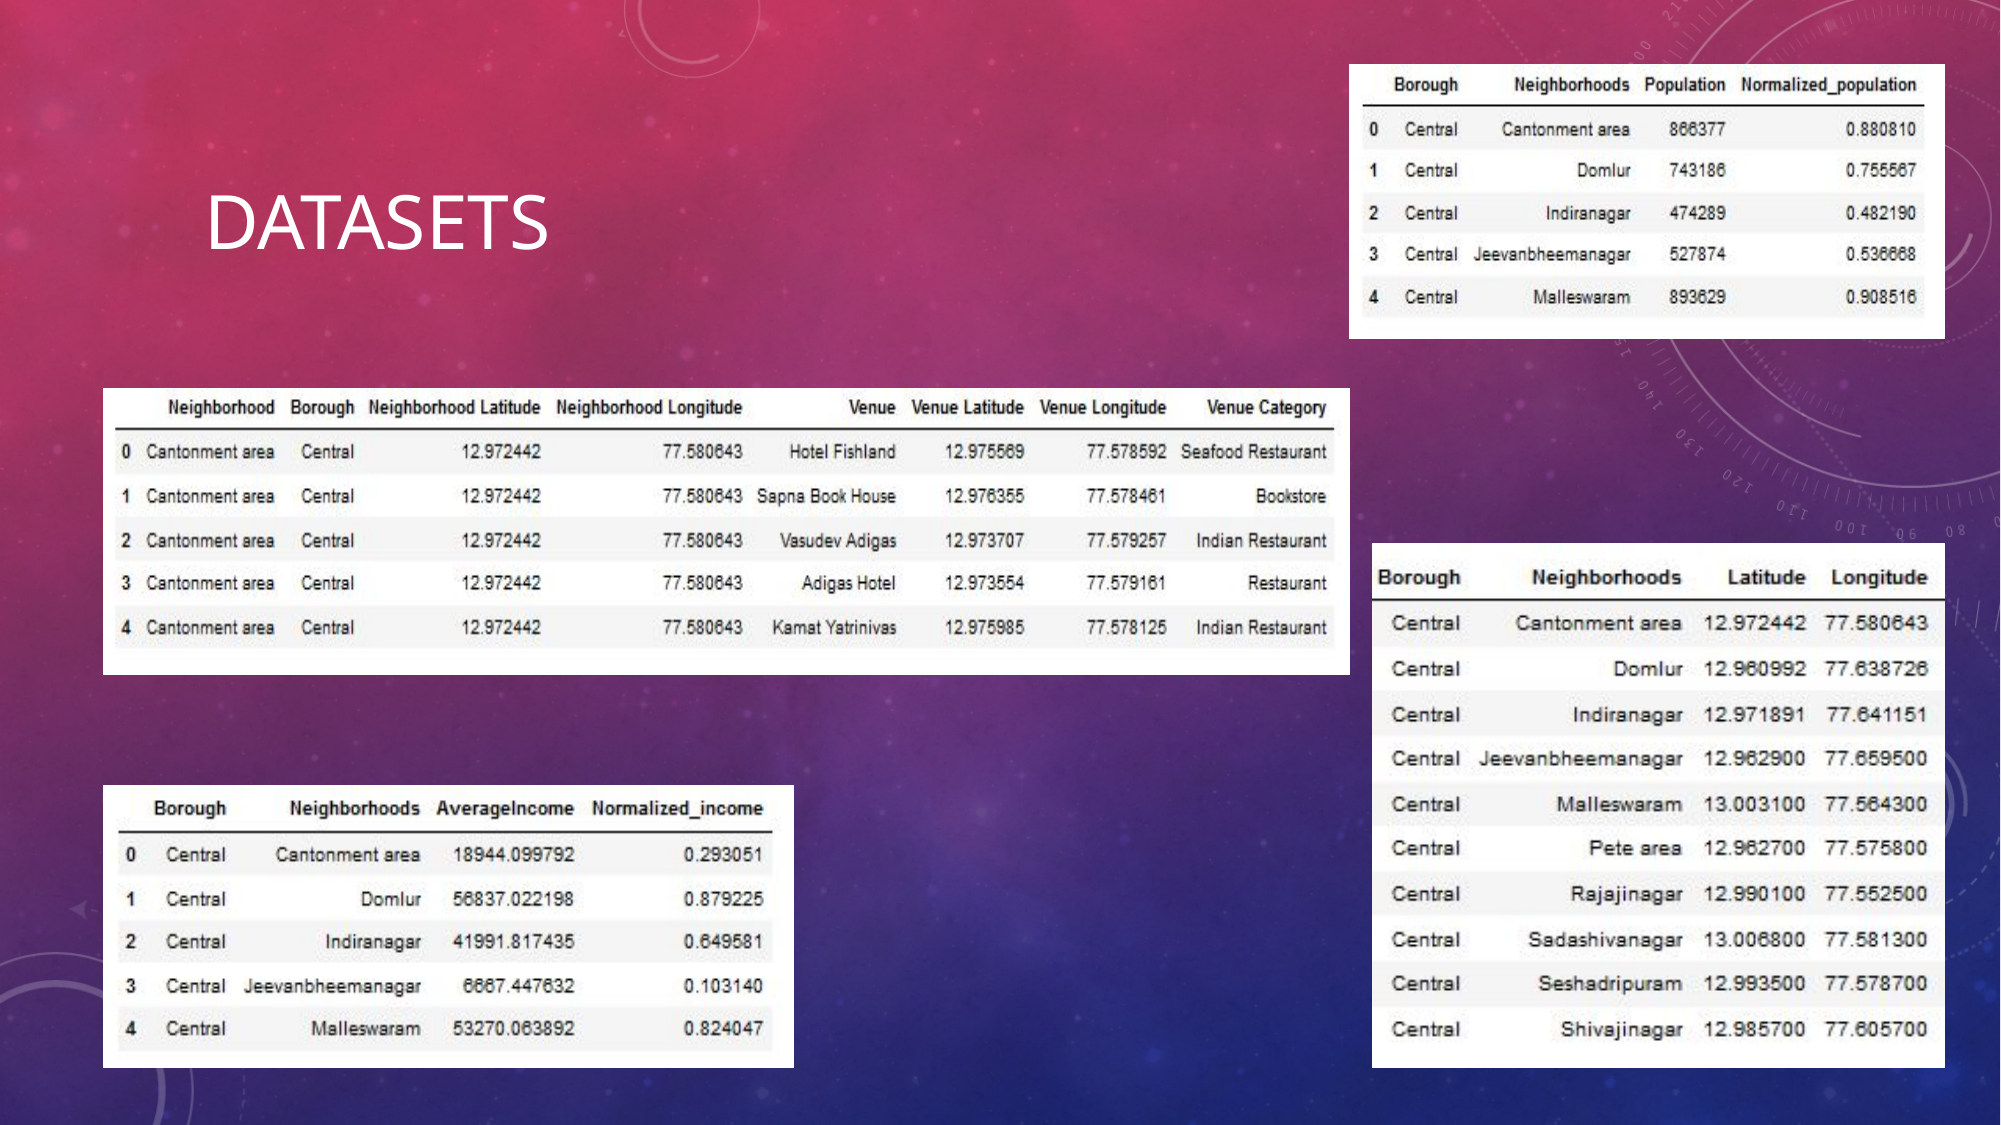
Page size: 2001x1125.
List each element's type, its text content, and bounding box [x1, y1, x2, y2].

title Datasets [189, 99, 1343, 339]
picture [0, 0, 2001, 1125]
